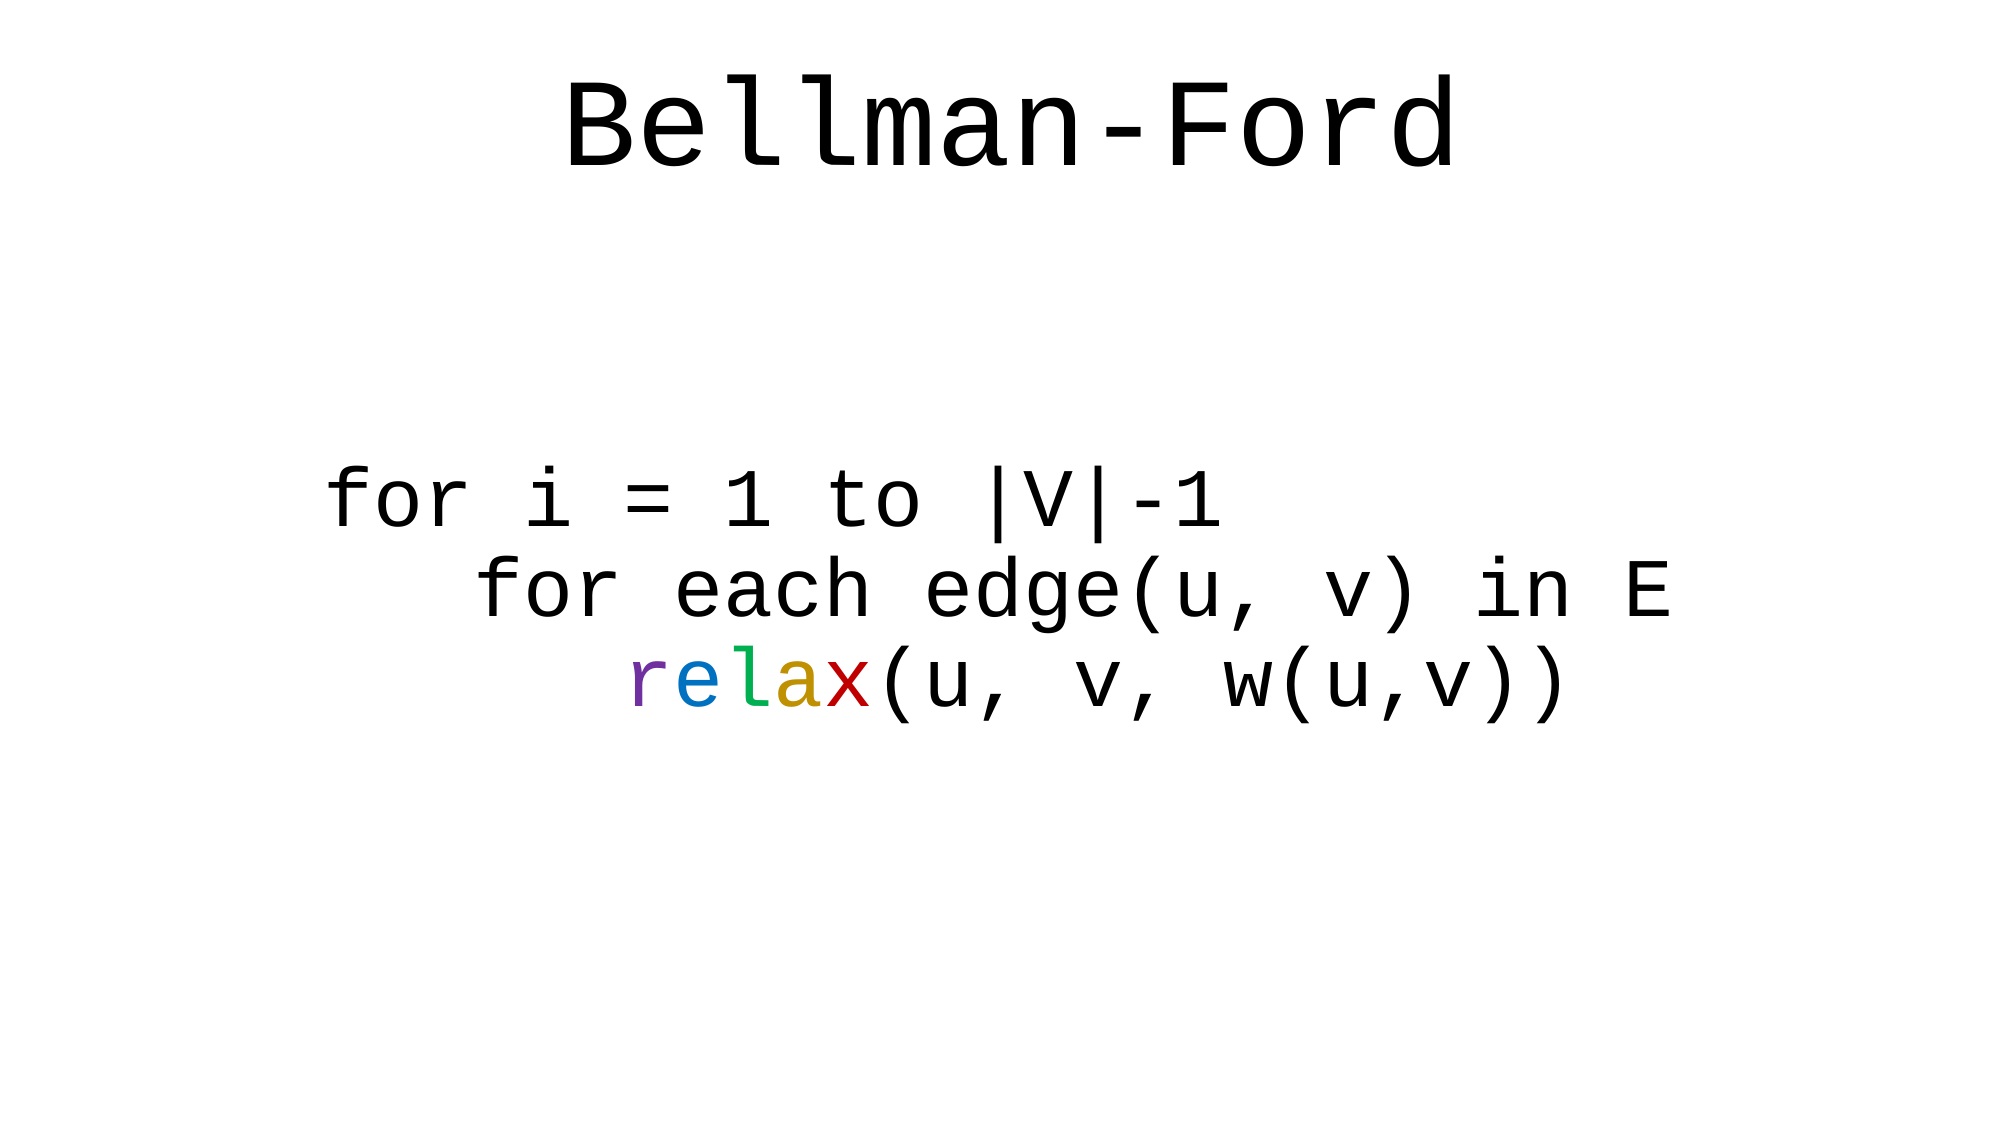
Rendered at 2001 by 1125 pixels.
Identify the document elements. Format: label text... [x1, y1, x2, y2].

text_box Bellman-Ford [117, 37, 1905, 201]
text_box for i = 1 to |V|-1 for each edge(u, v) in E relax(u, v, w(u,v)) [308, 407, 1773, 732]
